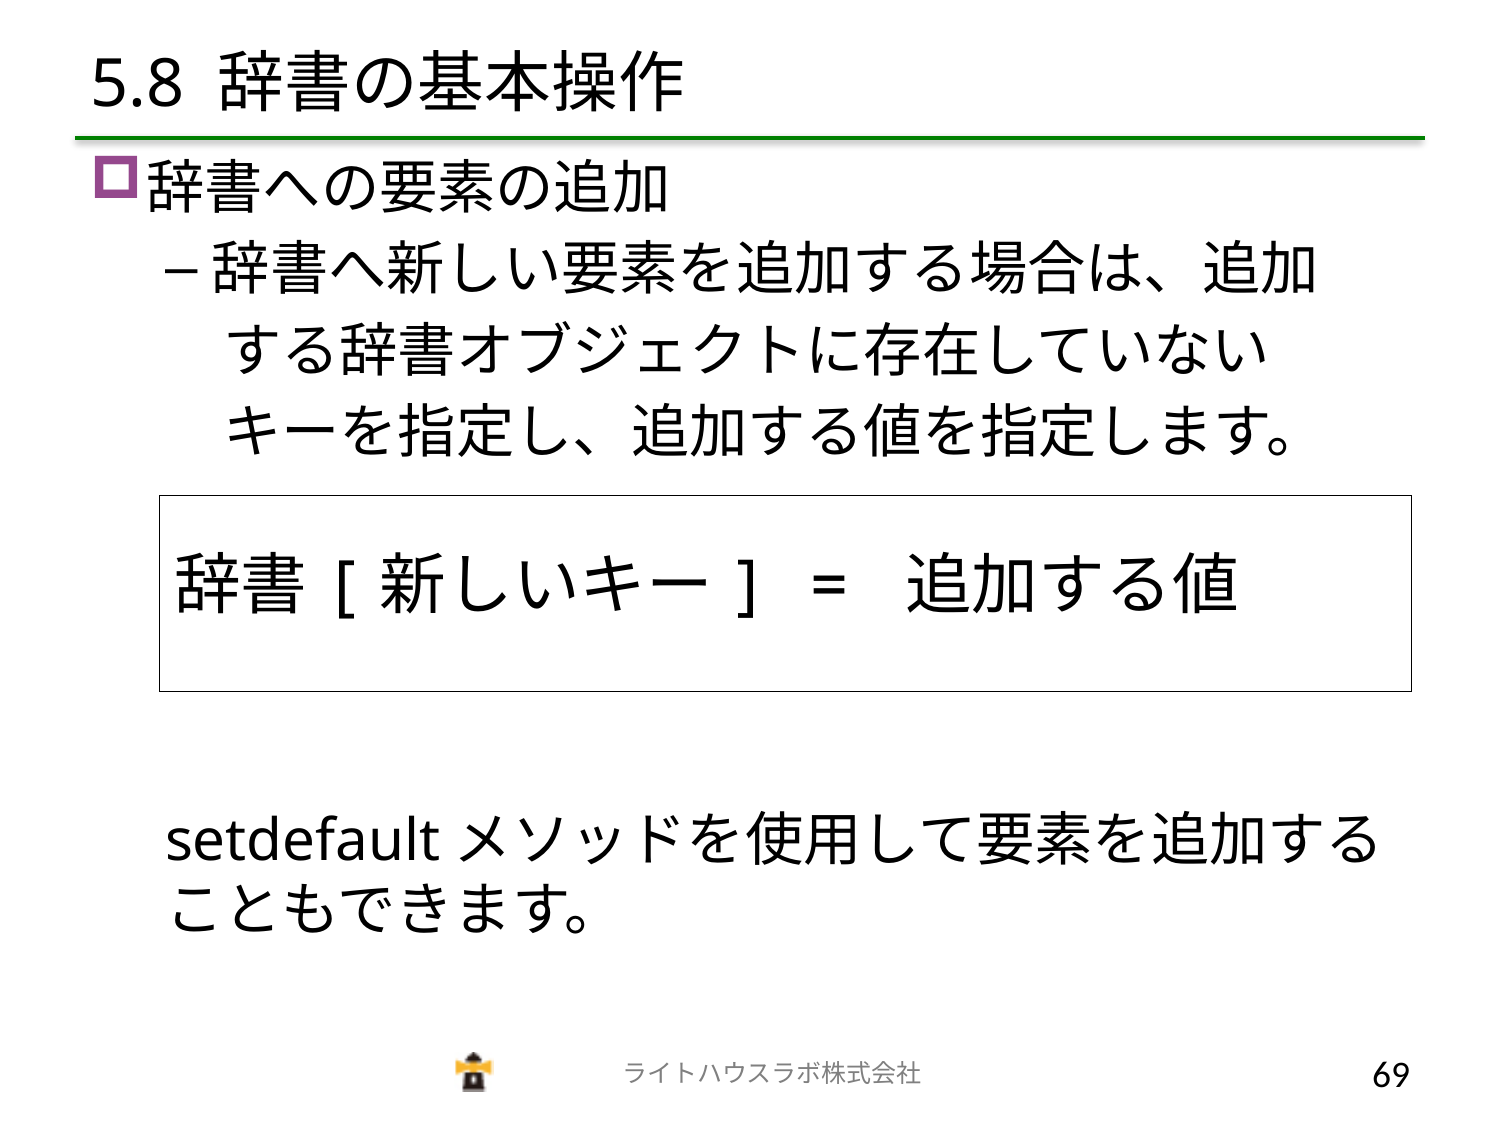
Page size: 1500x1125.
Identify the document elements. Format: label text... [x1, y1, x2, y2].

footer ライトハウスラボ株式会社 [75, 1042, 1144, 1103]
slide_number 68 [1183, 1042, 1425, 1103]
list 辞書への要素の追加 辞書へ新しい要素を追加する場合は、追加 する辞書オブジェクトに存在していない キーを指定し、追加する値を指定します。 setdefaultメソッドを使用して要素を追加することもできます。 [75, 142, 1425, 951]
text_box 辞書[新しいキー] = 追加する値 [159, 495, 1412, 692]
title 5.8 辞書の基本操作 [75, 29, 1425, 130]
